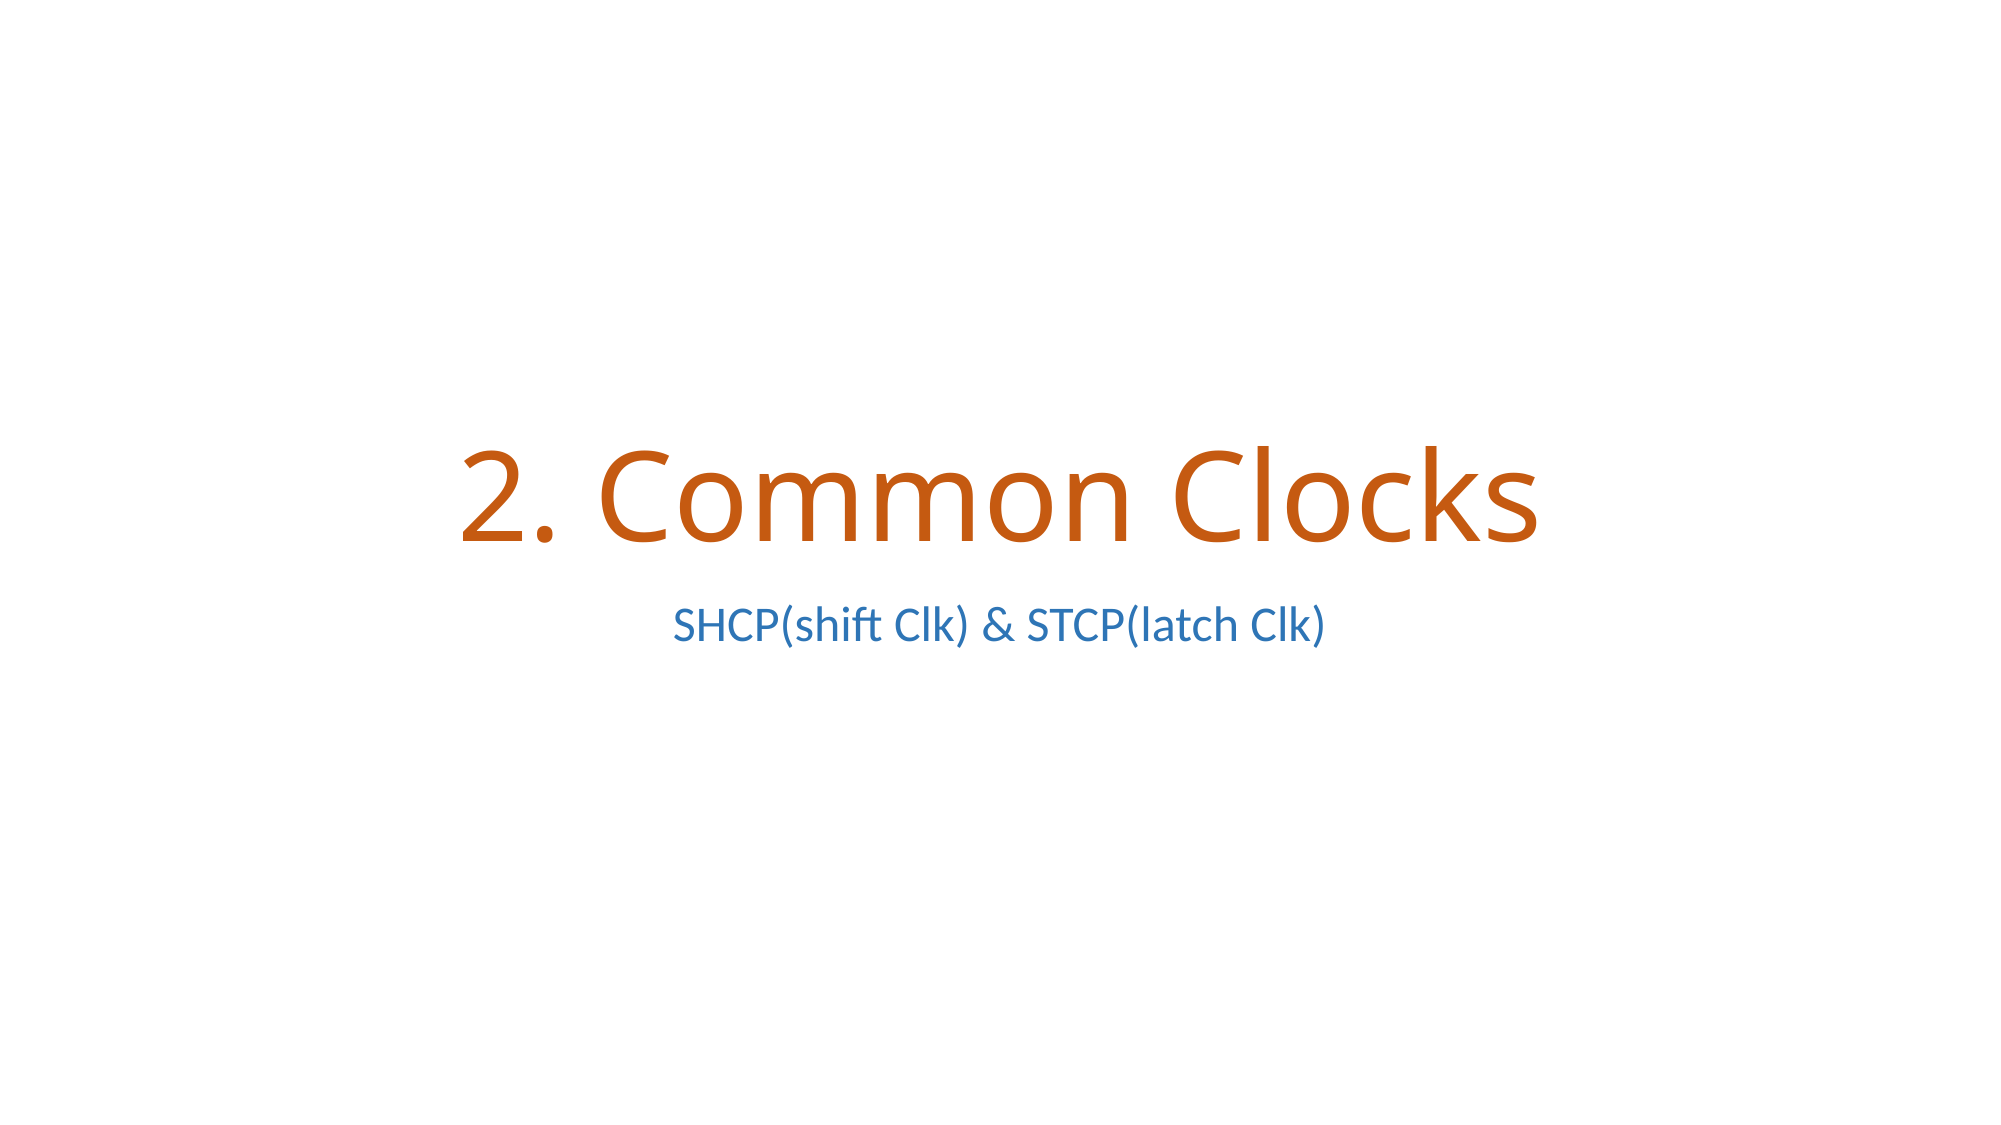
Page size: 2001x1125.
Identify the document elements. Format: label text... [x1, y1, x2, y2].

subtitle SHCP(shift Clk) & STCP(latch Clk) [249, 590, 1750, 863]
title 2. Common Clocks [249, 184, 1750, 576]
